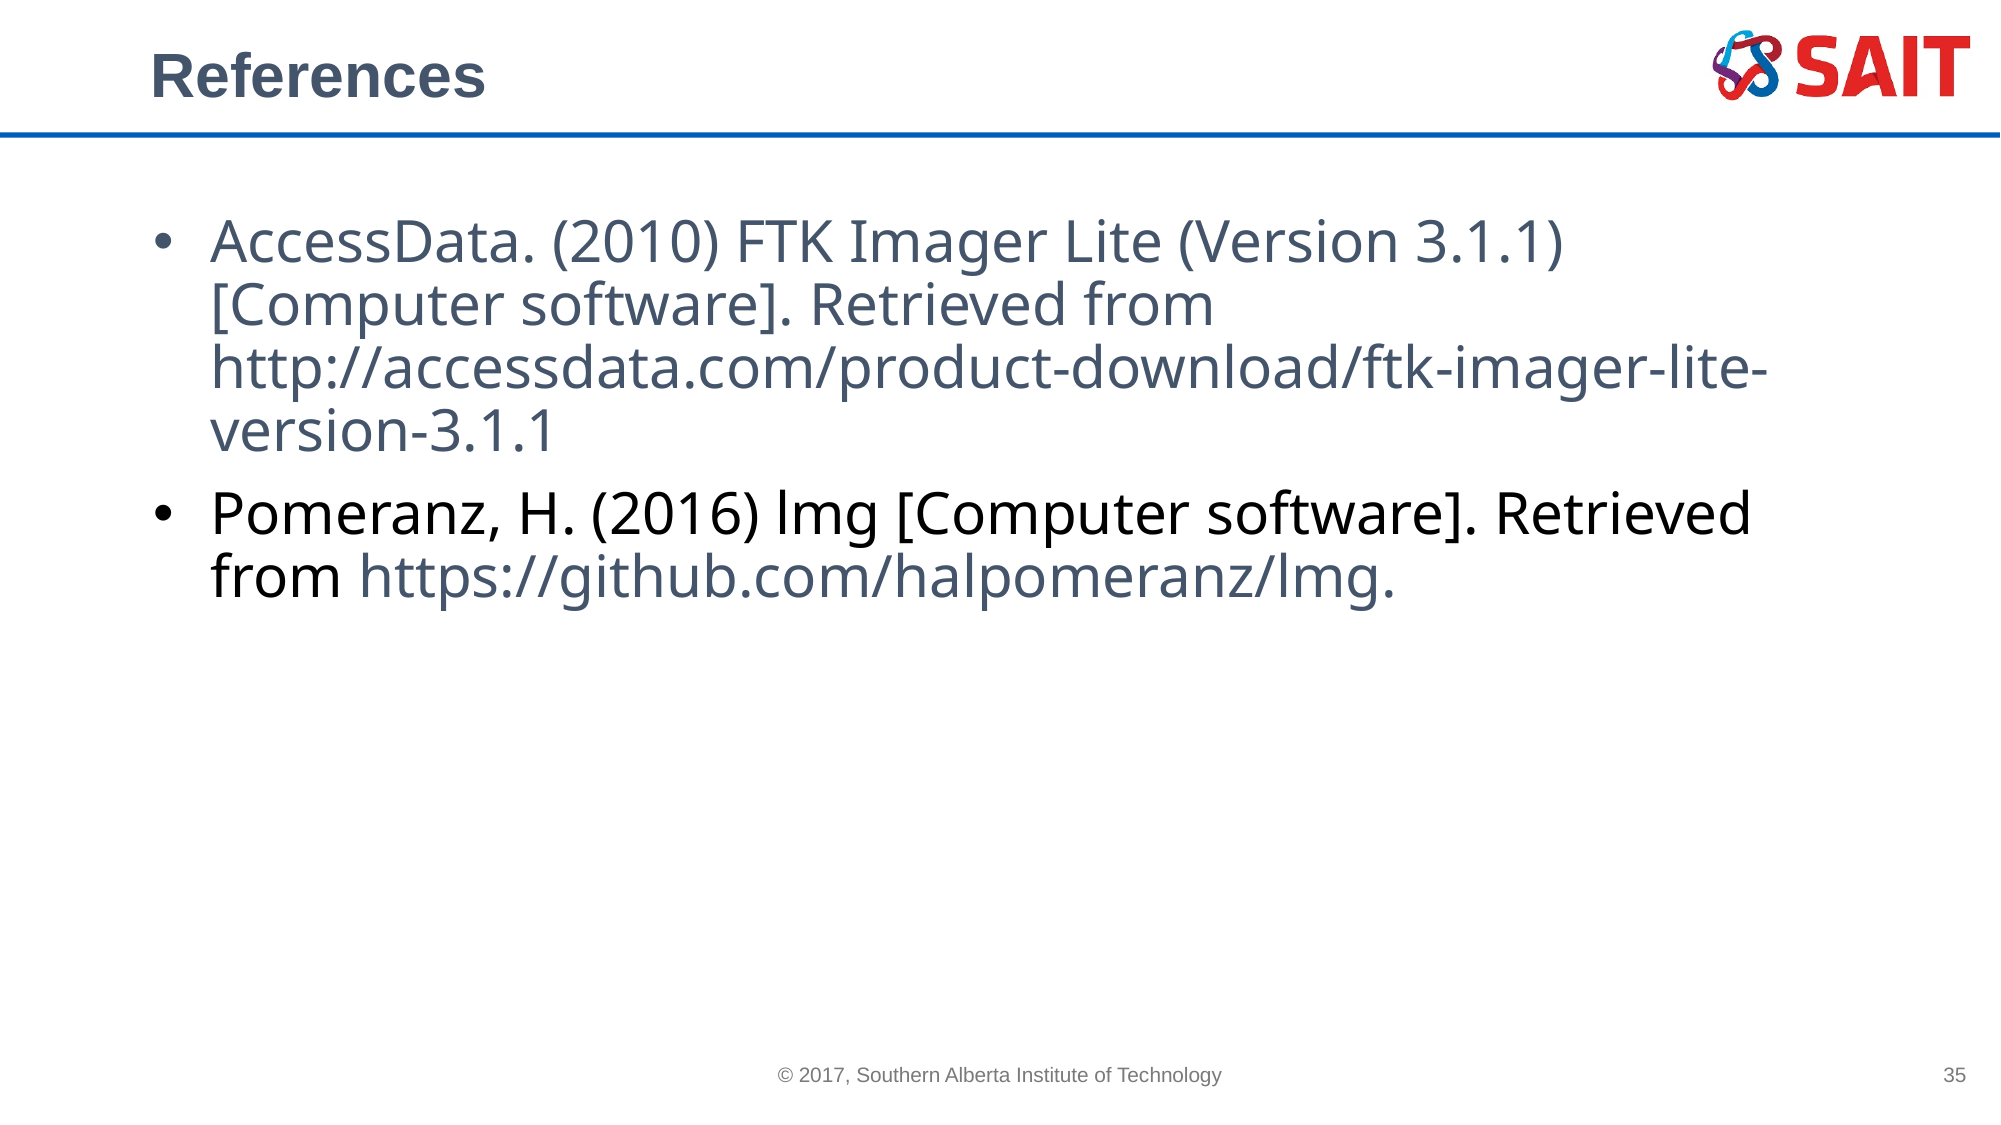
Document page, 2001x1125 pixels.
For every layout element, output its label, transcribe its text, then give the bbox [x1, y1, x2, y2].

picture [1682, 0, 2000, 130]
list AccessData. (2010) FTK Imager Lite (Version 3.1.1) [Computer software]. Retrieved from http://accessdata.com/product-download/ftk-imager-lite-version-3.1.1 Pomeranz, H. (2016) lmg [Computer software]. Retrieved from https://github.com/halpomeranz/lmg. [138, 204, 1854, 1020]
title References [135, 25, 1600, 129]
